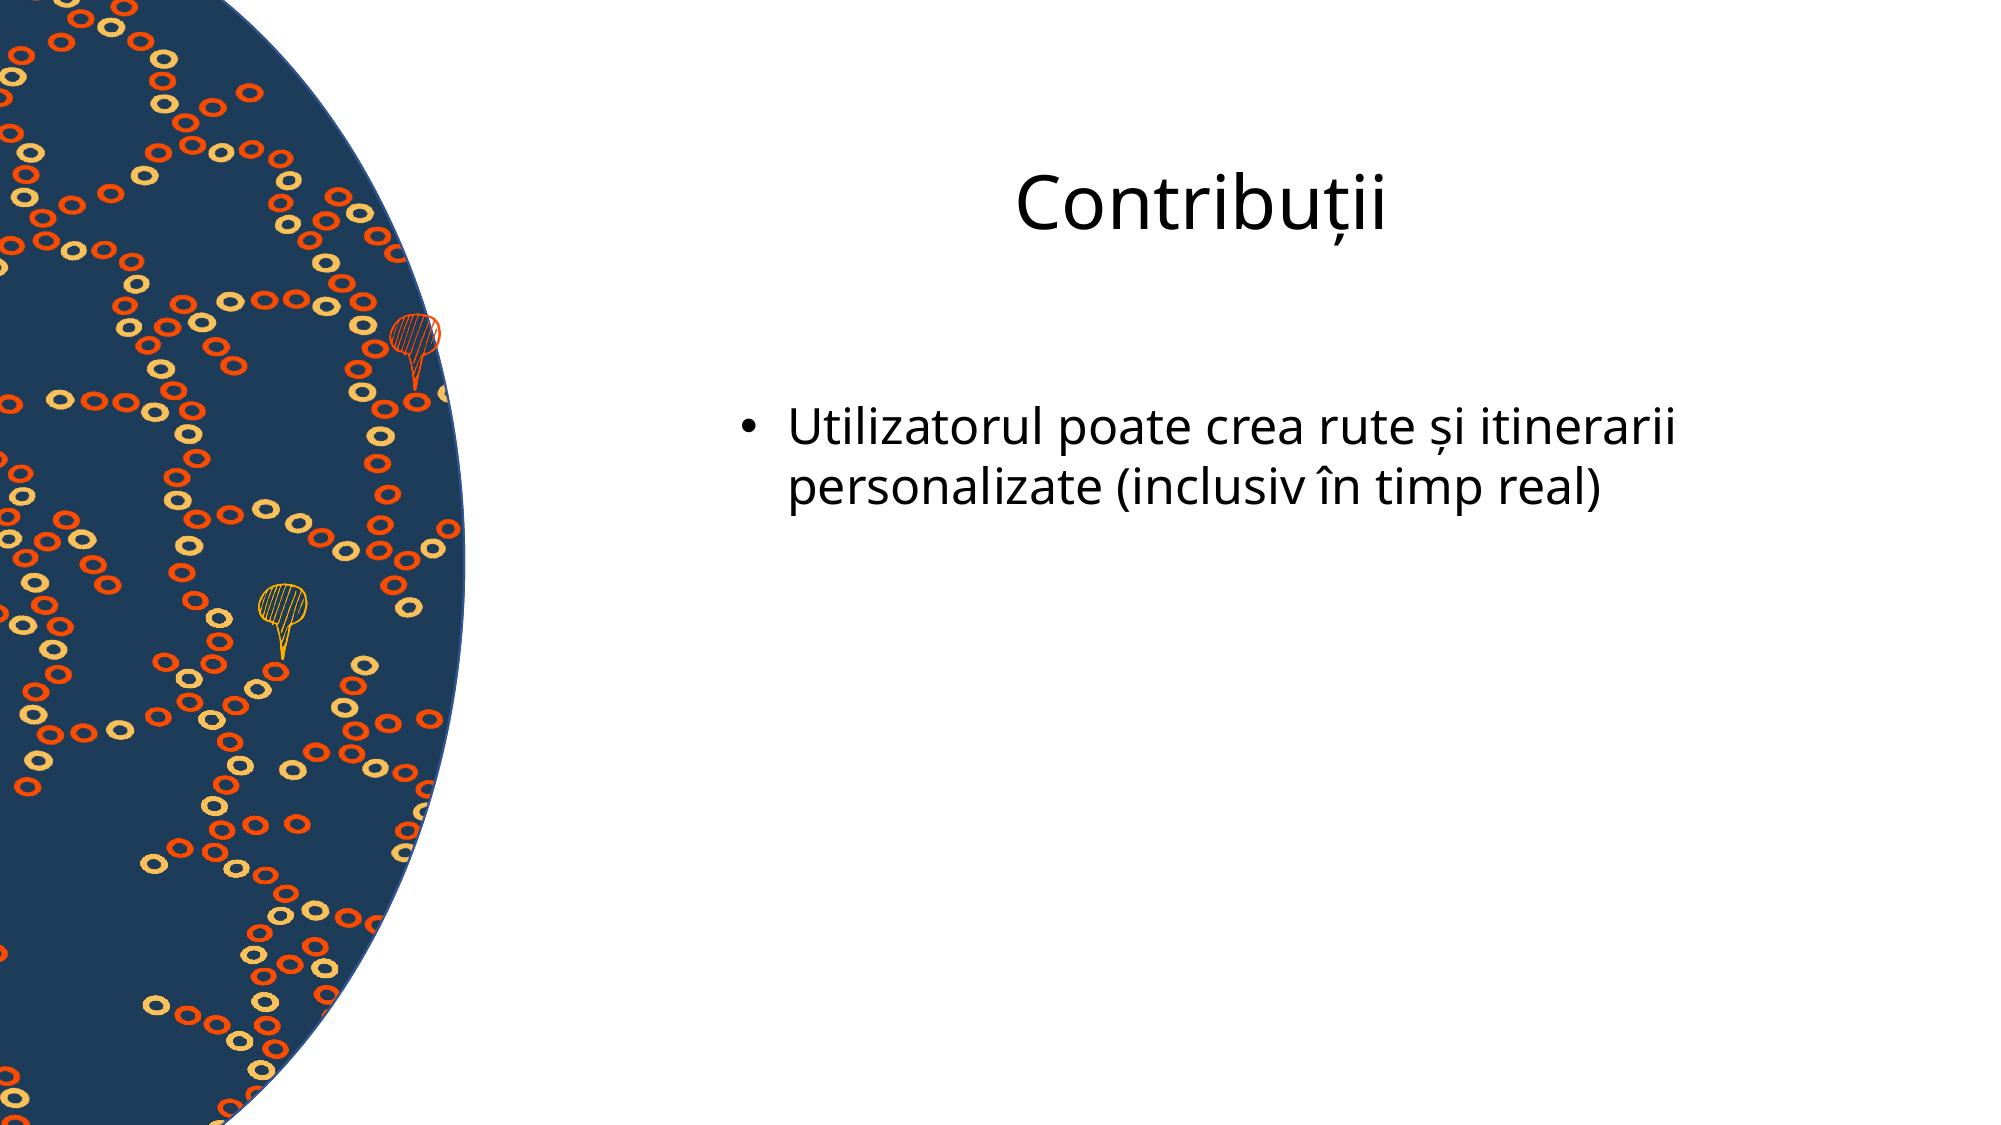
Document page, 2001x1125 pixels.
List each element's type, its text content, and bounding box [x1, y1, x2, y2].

text_box [0, 0, 466, 1125]
text_box Contribuții [800, 157, 1603, 387]
picture [386, 312, 443, 392]
text_box Utilizatorul poate crea rute și itinerarii personalizate (inclusiv în timp real) [725, 387, 1724, 748]
picture [254, 581, 310, 661]
